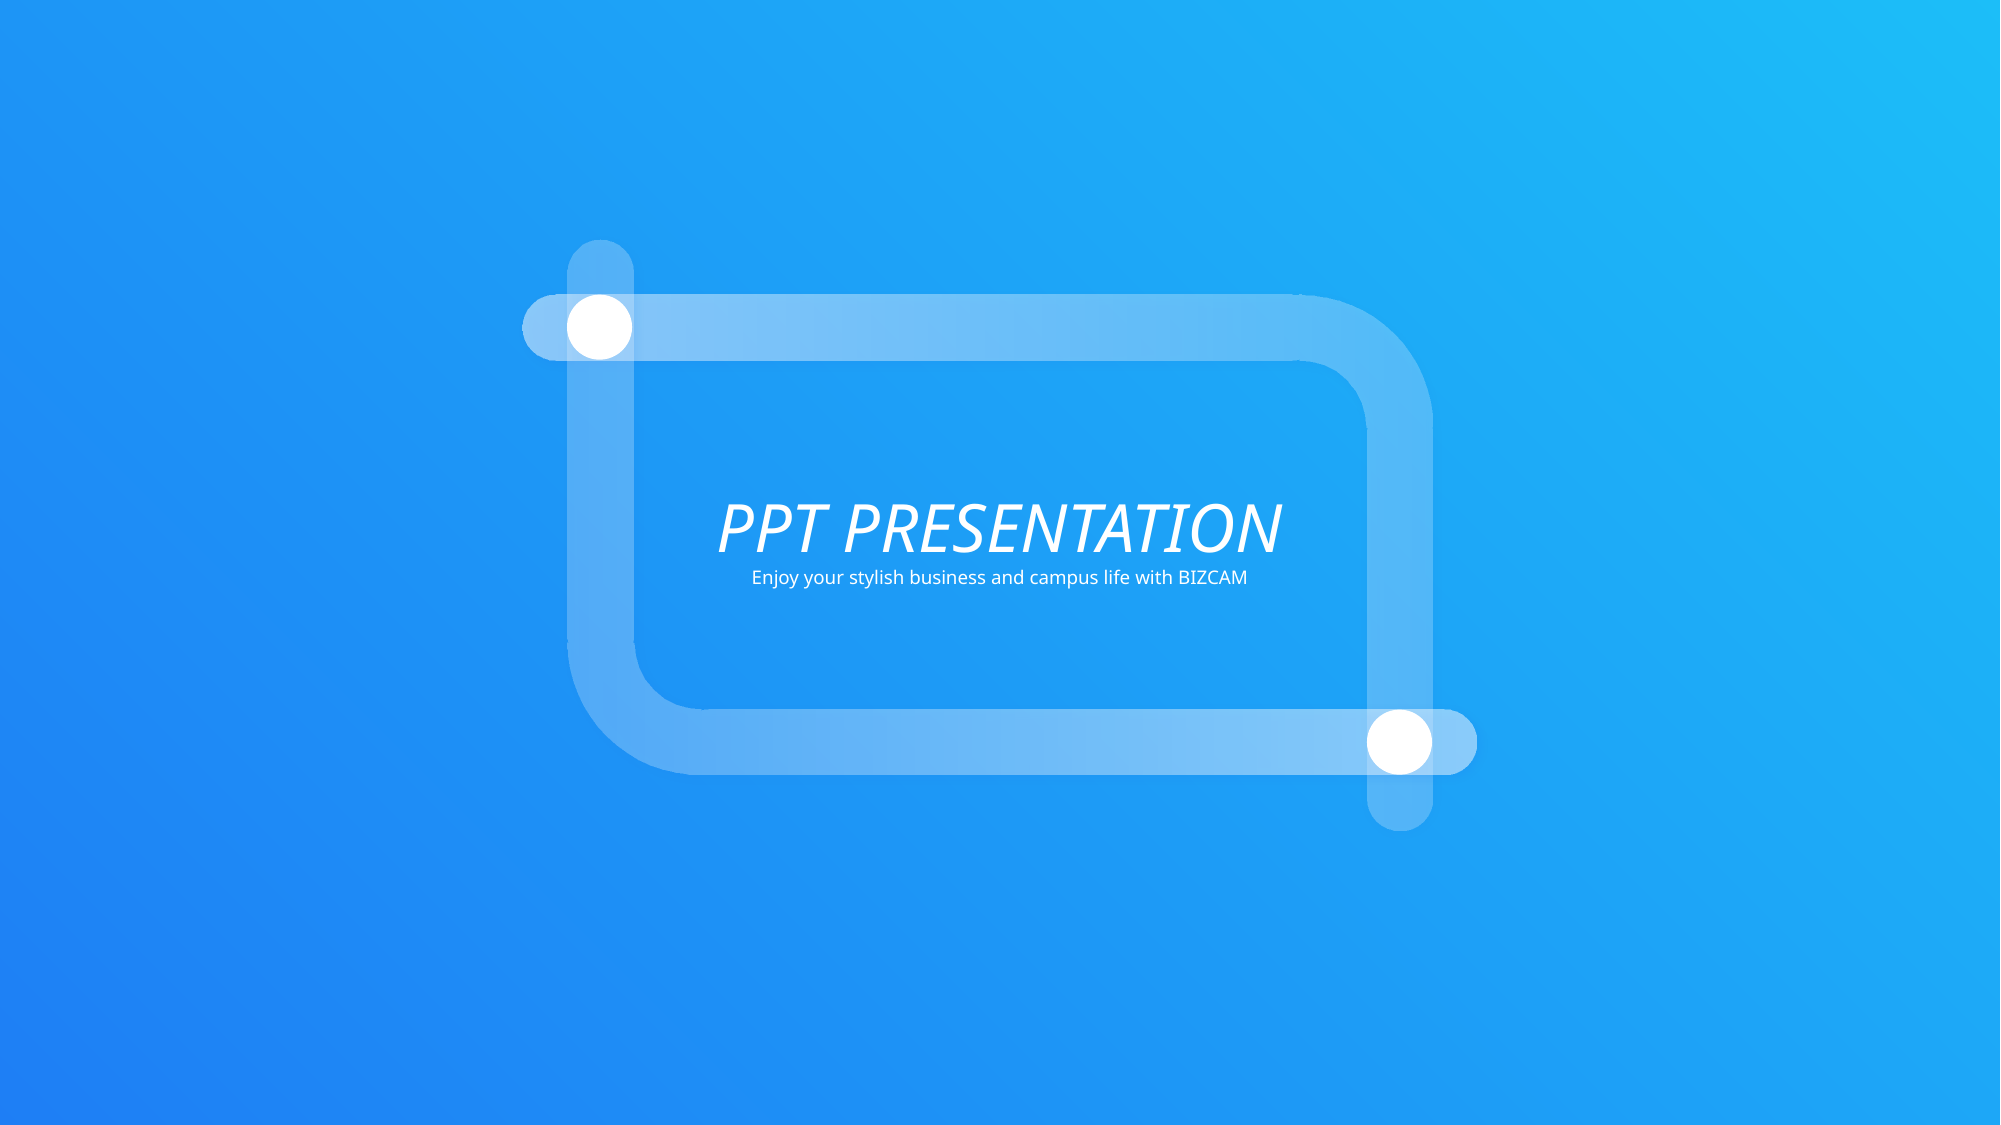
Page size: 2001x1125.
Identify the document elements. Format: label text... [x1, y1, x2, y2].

text_box [565, 293, 634, 361]
text_box [645, 294, 1434, 705]
text_box [566, 238, 1478, 776]
text_box PPT PRESENTATION Enjoy your stylish business and campus life with BIZCAM [632, 478, 1367, 596]
text_box [1365, 708, 1434, 776]
text_box [1364, 785, 1434, 832]
text_box [521, 294, 565, 363]
